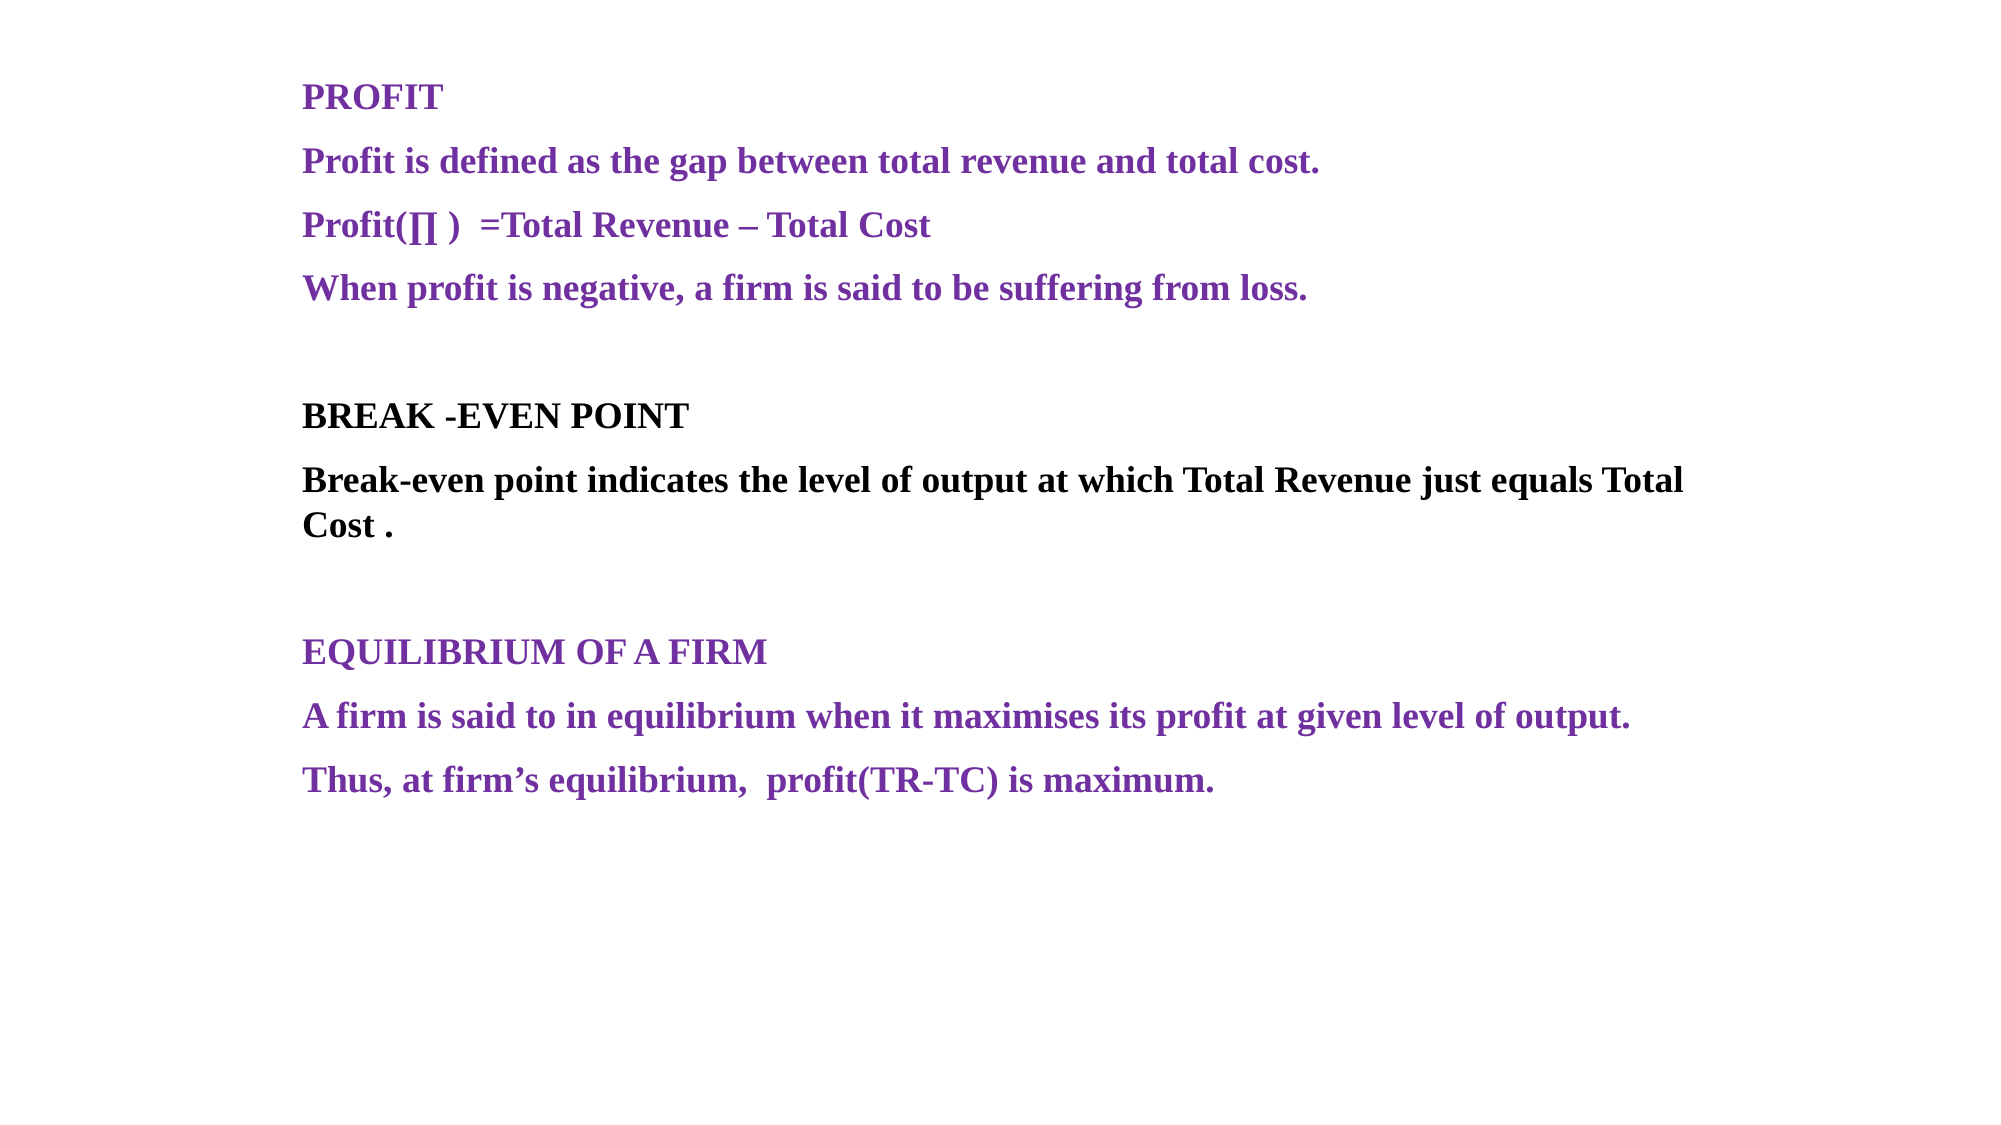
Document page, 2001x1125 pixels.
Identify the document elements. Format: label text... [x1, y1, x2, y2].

text_box PROFIT Profit is defined as the gap between total revenue and total cost. Profit(∏ ) =Total Revenue – Total Cost When profit is negative, a firm is said to be suffering from loss. BREAK -EVEN POINT Break-even point indicates the level of output at which Total Revenue just equals Total Cost . EQUILIBRIUM OF A FIRM A firm is said to in equilibrium when it maximises its profit at given level of output. Thus, at firm’s equilibrium, profit(TR-TC) is maximum. [287, 64, 1700, 1063]
